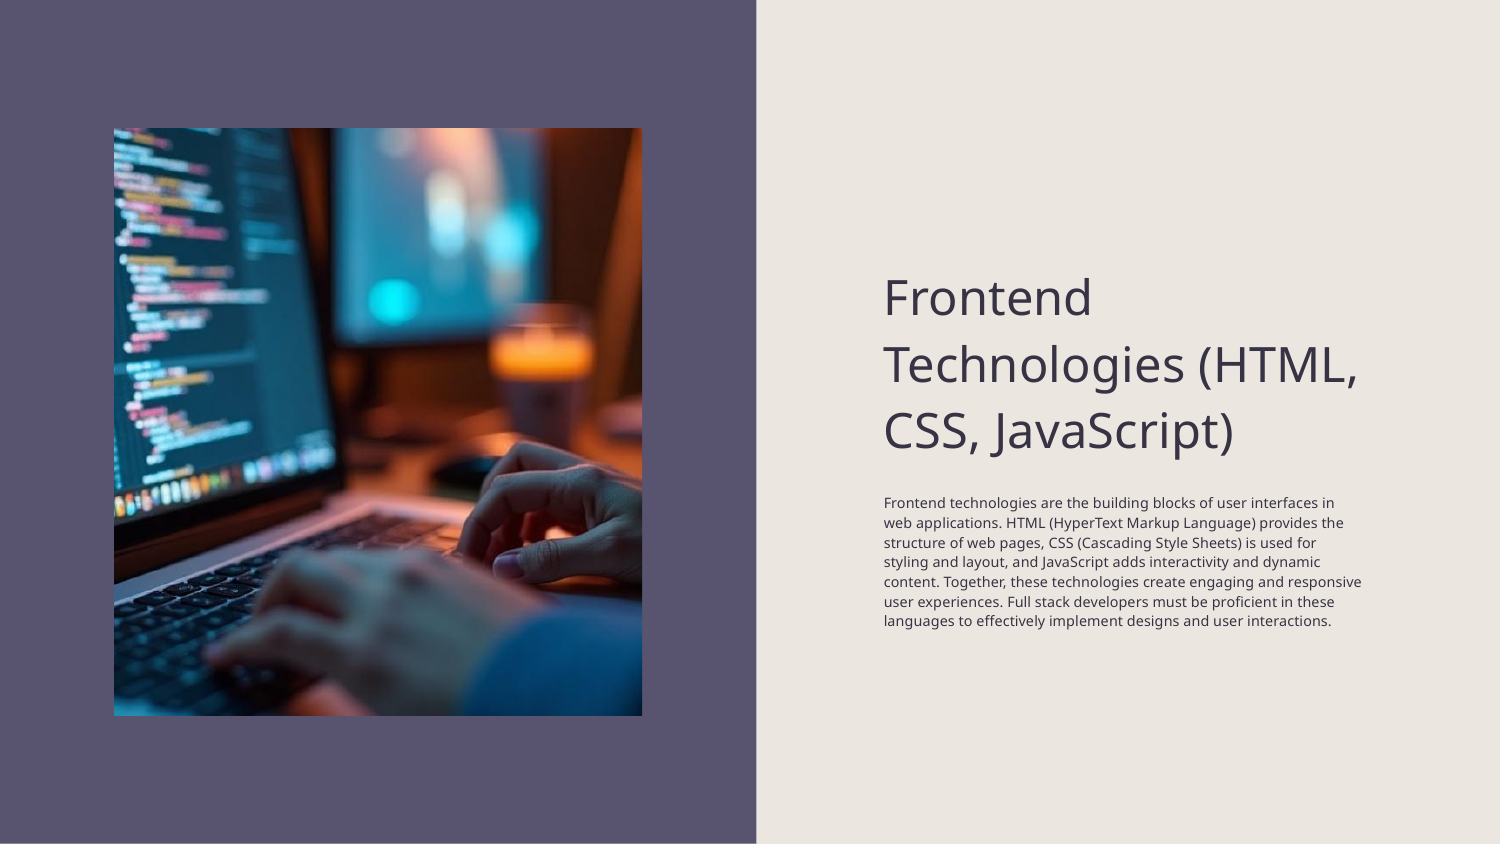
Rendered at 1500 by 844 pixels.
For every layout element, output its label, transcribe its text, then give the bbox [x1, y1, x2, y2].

picture [120, 434, 125, 453]
title Frontend Technologies (HTML, CSS, JavaScript) [868, 210, 1382, 478]
picture [113, 128, 643, 716]
picture [118, 355, 129, 359]
subtitle Frontend technologies are the building blocks of user interfaces in web applications. HTML (HyperText Markup Language) provides the structure of web pages, CSS (Cascading Style Sheets) is used for styling and layout, and JavaScript adds interactivity and dynamic content. Together, these technologies create engaging and responsive user experiences. Full stack developers must be proficient in these languages to effectively implement designs and user interactions. [868, 478, 1382, 661]
picture [113, 396, 118, 407]
picture [113, 437, 118, 462]
picture [113, 216, 119, 233]
